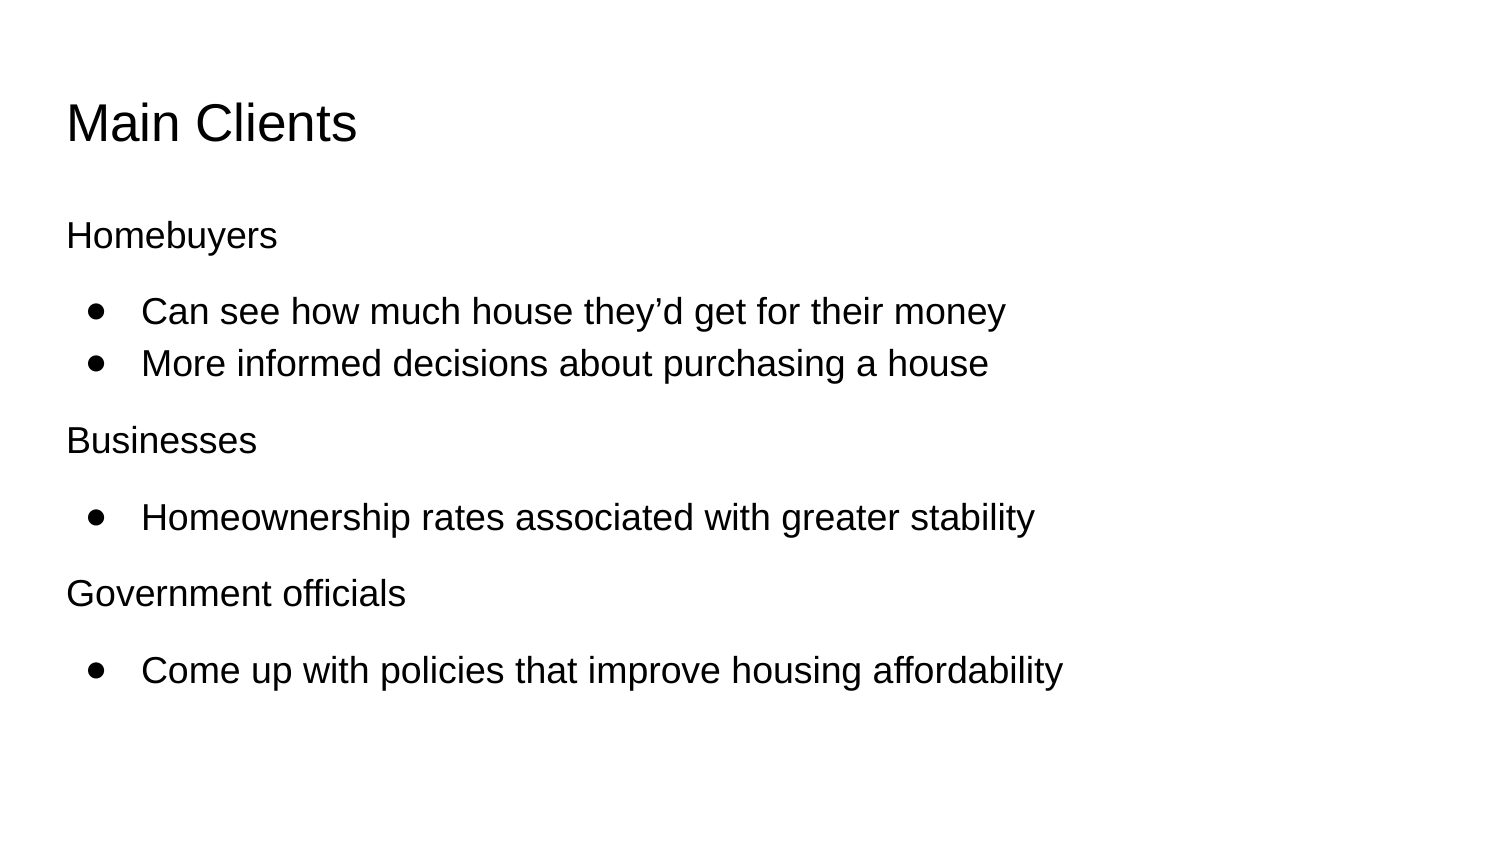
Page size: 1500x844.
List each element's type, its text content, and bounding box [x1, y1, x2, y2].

title Main Clients [51, 72, 1449, 167]
list Homebuyers Can see how much house they’d get for their money More informed decisions about purchasing a house Businesses Homeownership rates associated with greater stability Government officials Come up with policies that improve housing affordability [51, 189, 1449, 750]
